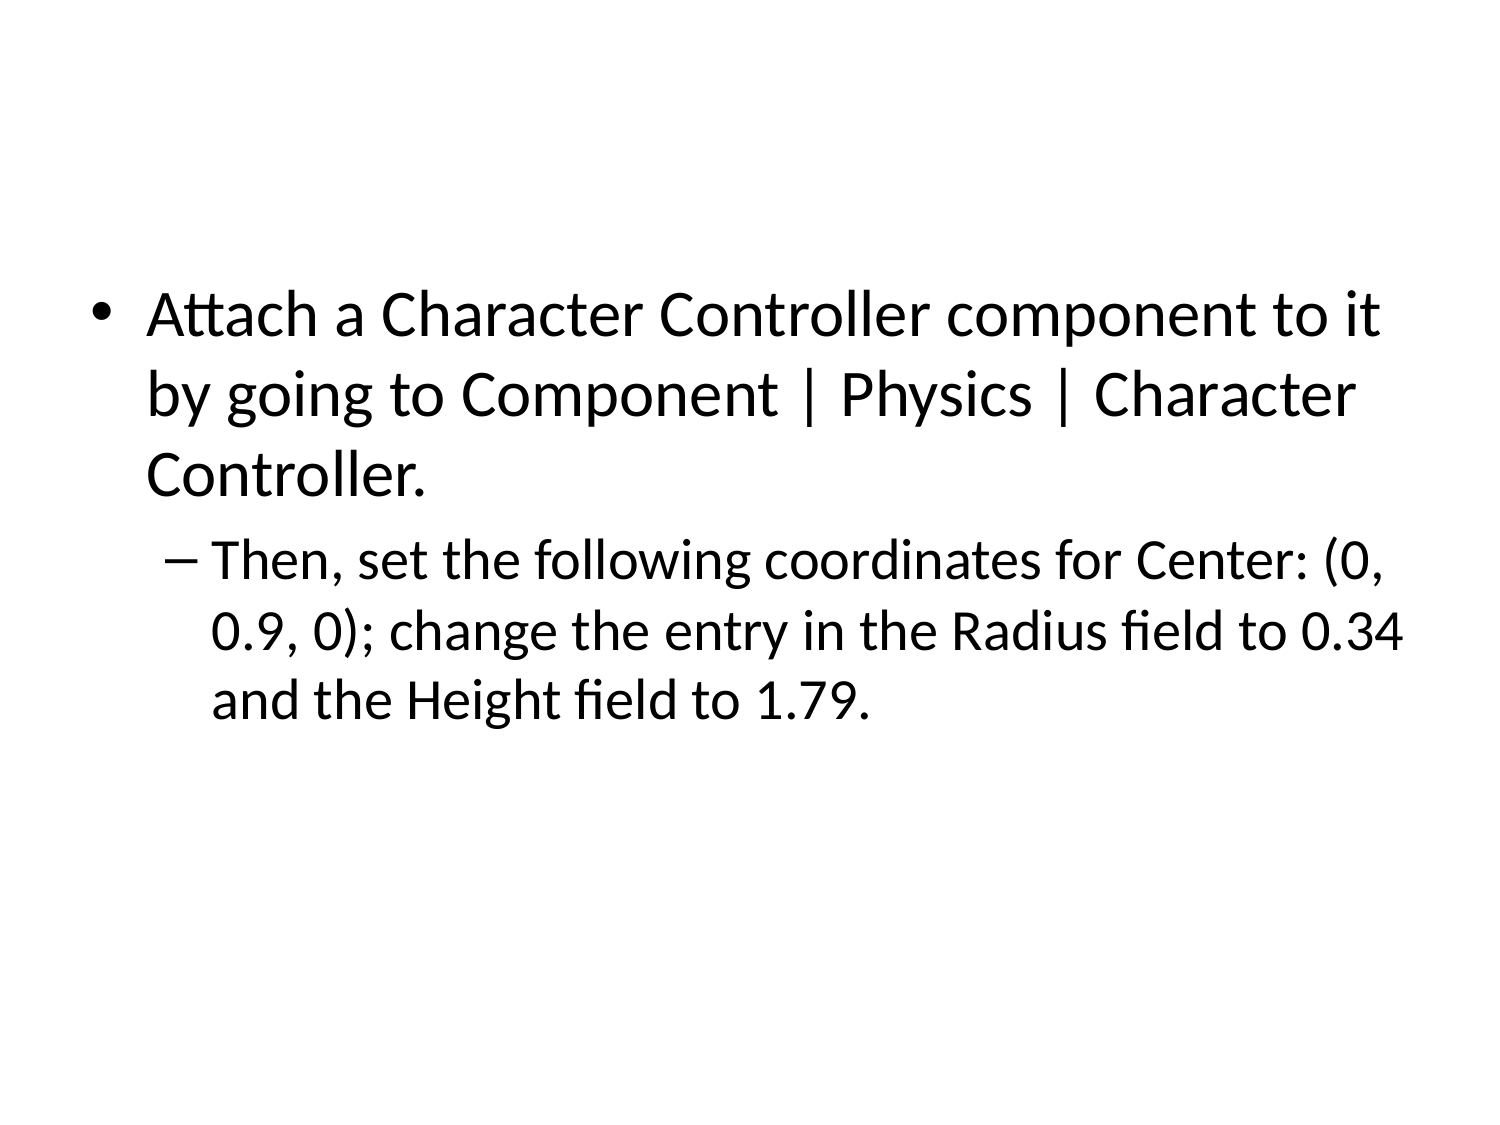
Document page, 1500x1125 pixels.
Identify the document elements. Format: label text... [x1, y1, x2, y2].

list Attach a Character Controller component to it by going to Component | Physics | Character Controller. Then, set the following coordinates for Center: (0, 0.9, 0); change the entry in the Radius field to 0.34 and the Height field to 1.79. [75, 262, 1425, 1005]
